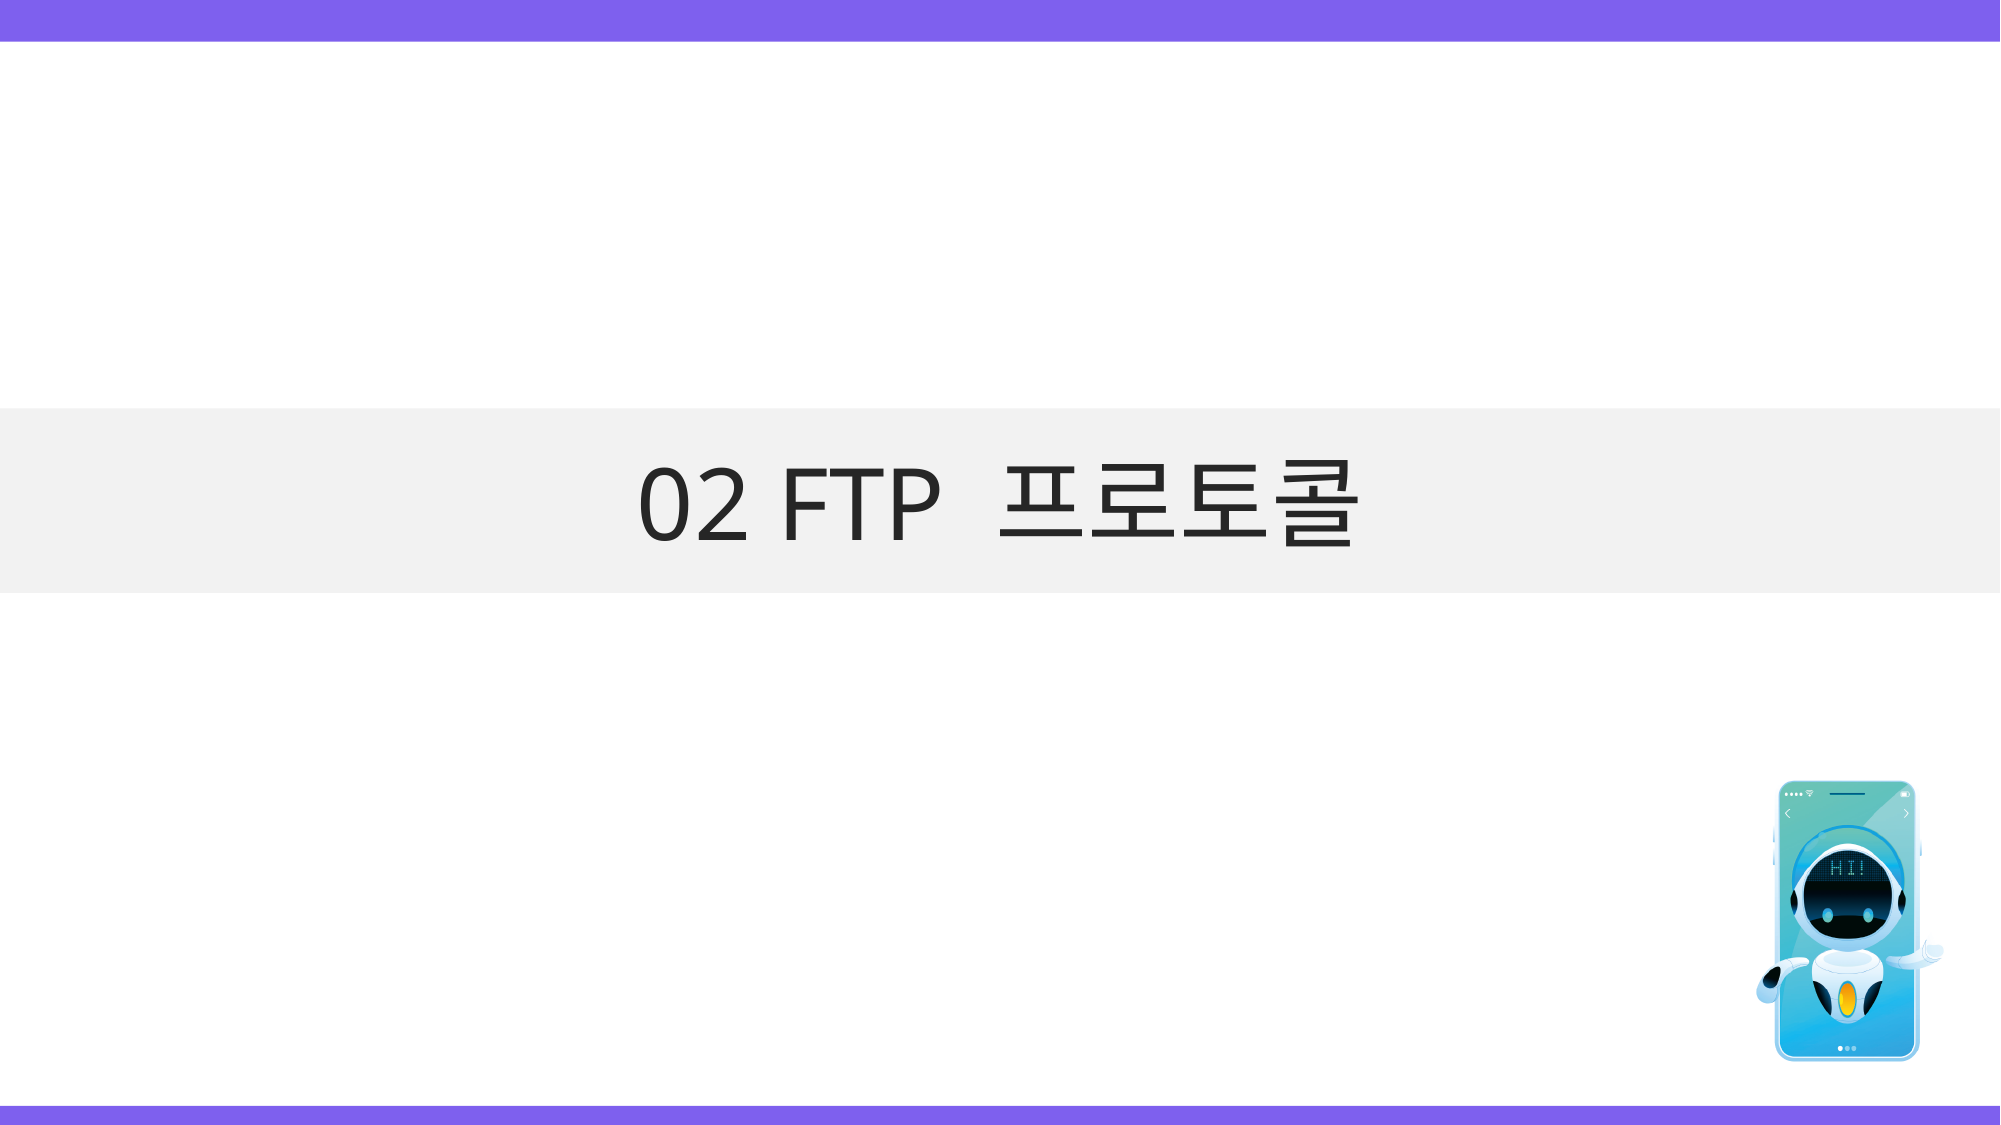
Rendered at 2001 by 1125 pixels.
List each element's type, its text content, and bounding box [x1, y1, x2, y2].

picture [1735, 775, 1954, 1069]
title 02 FTP 프로토콜 [0, 408, 2000, 594]
